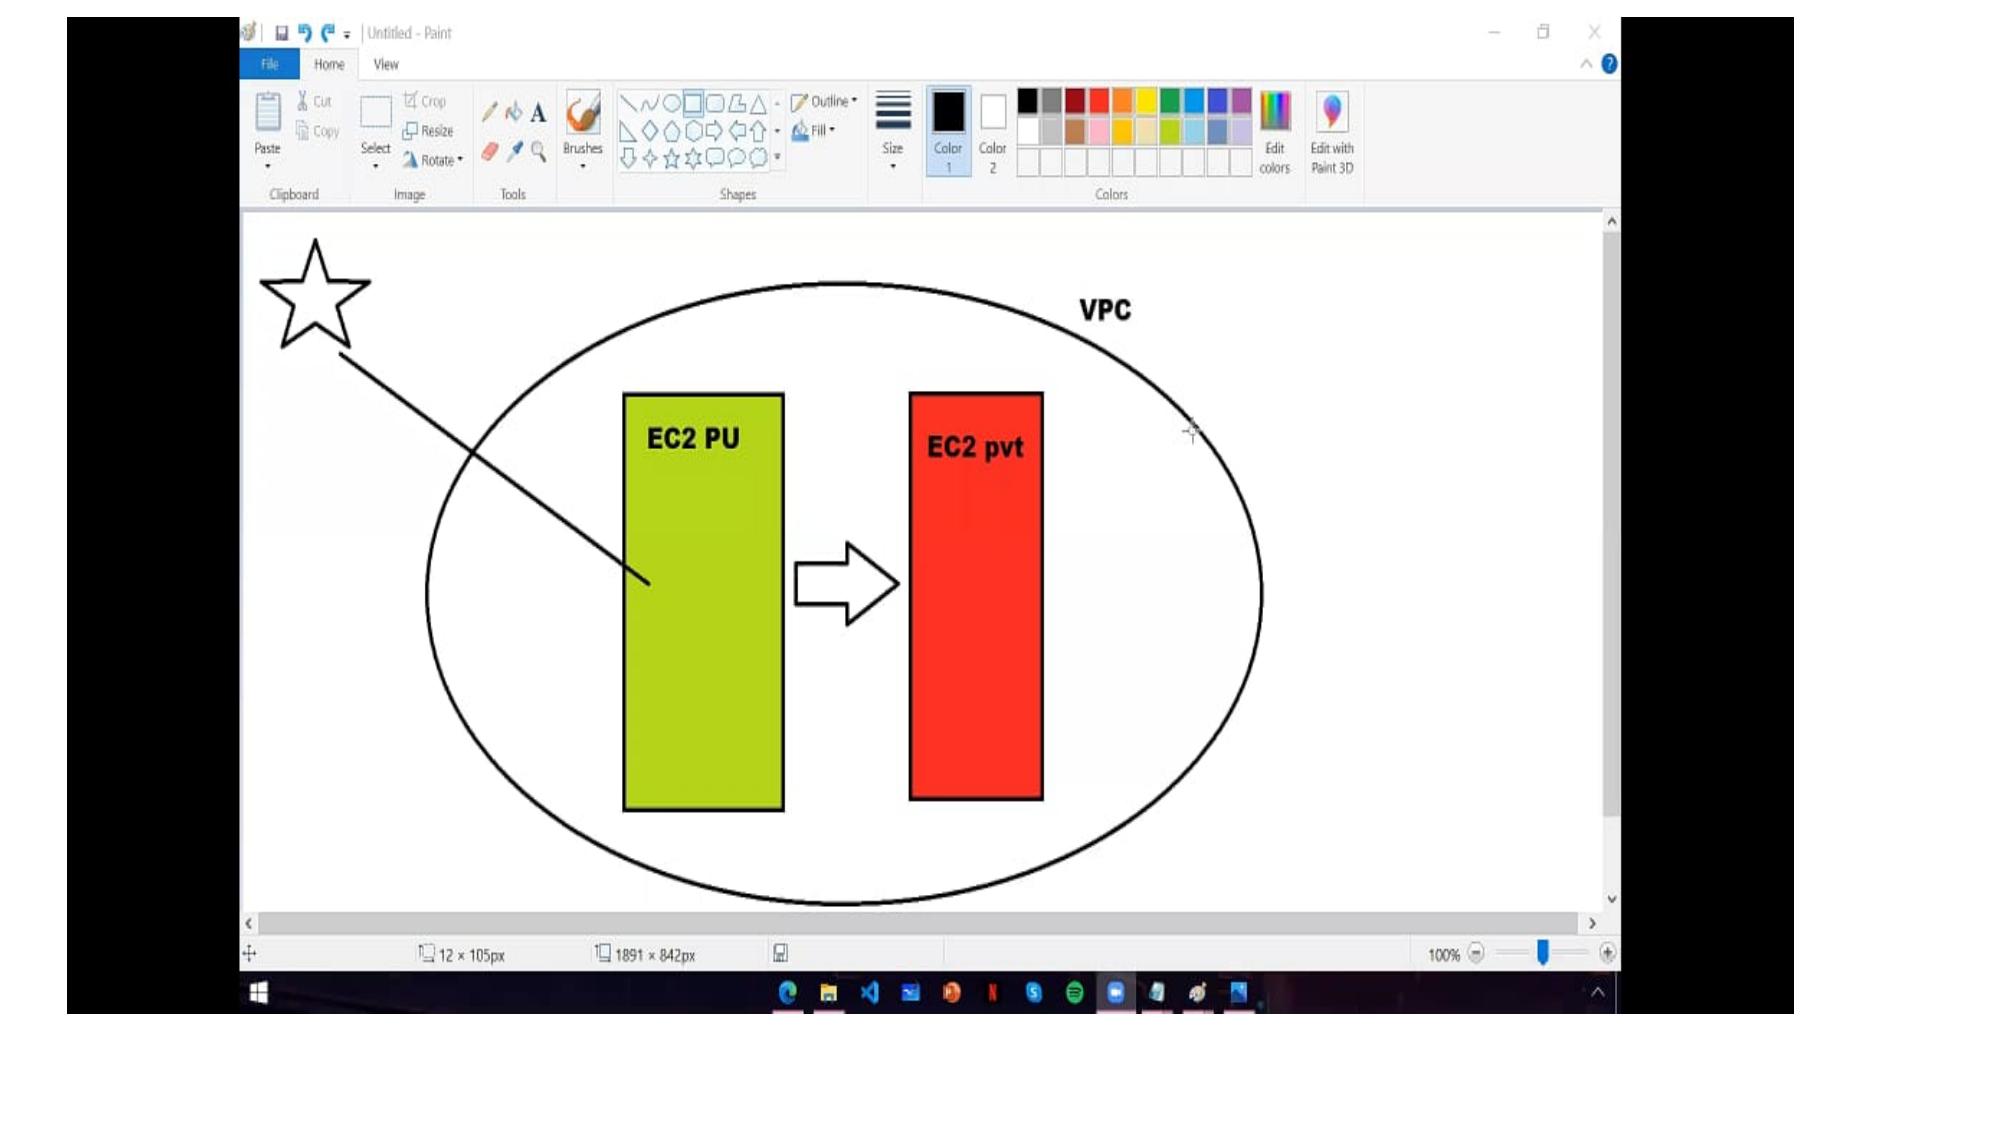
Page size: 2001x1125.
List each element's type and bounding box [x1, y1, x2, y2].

list [67, 17, 1794, 1014]
